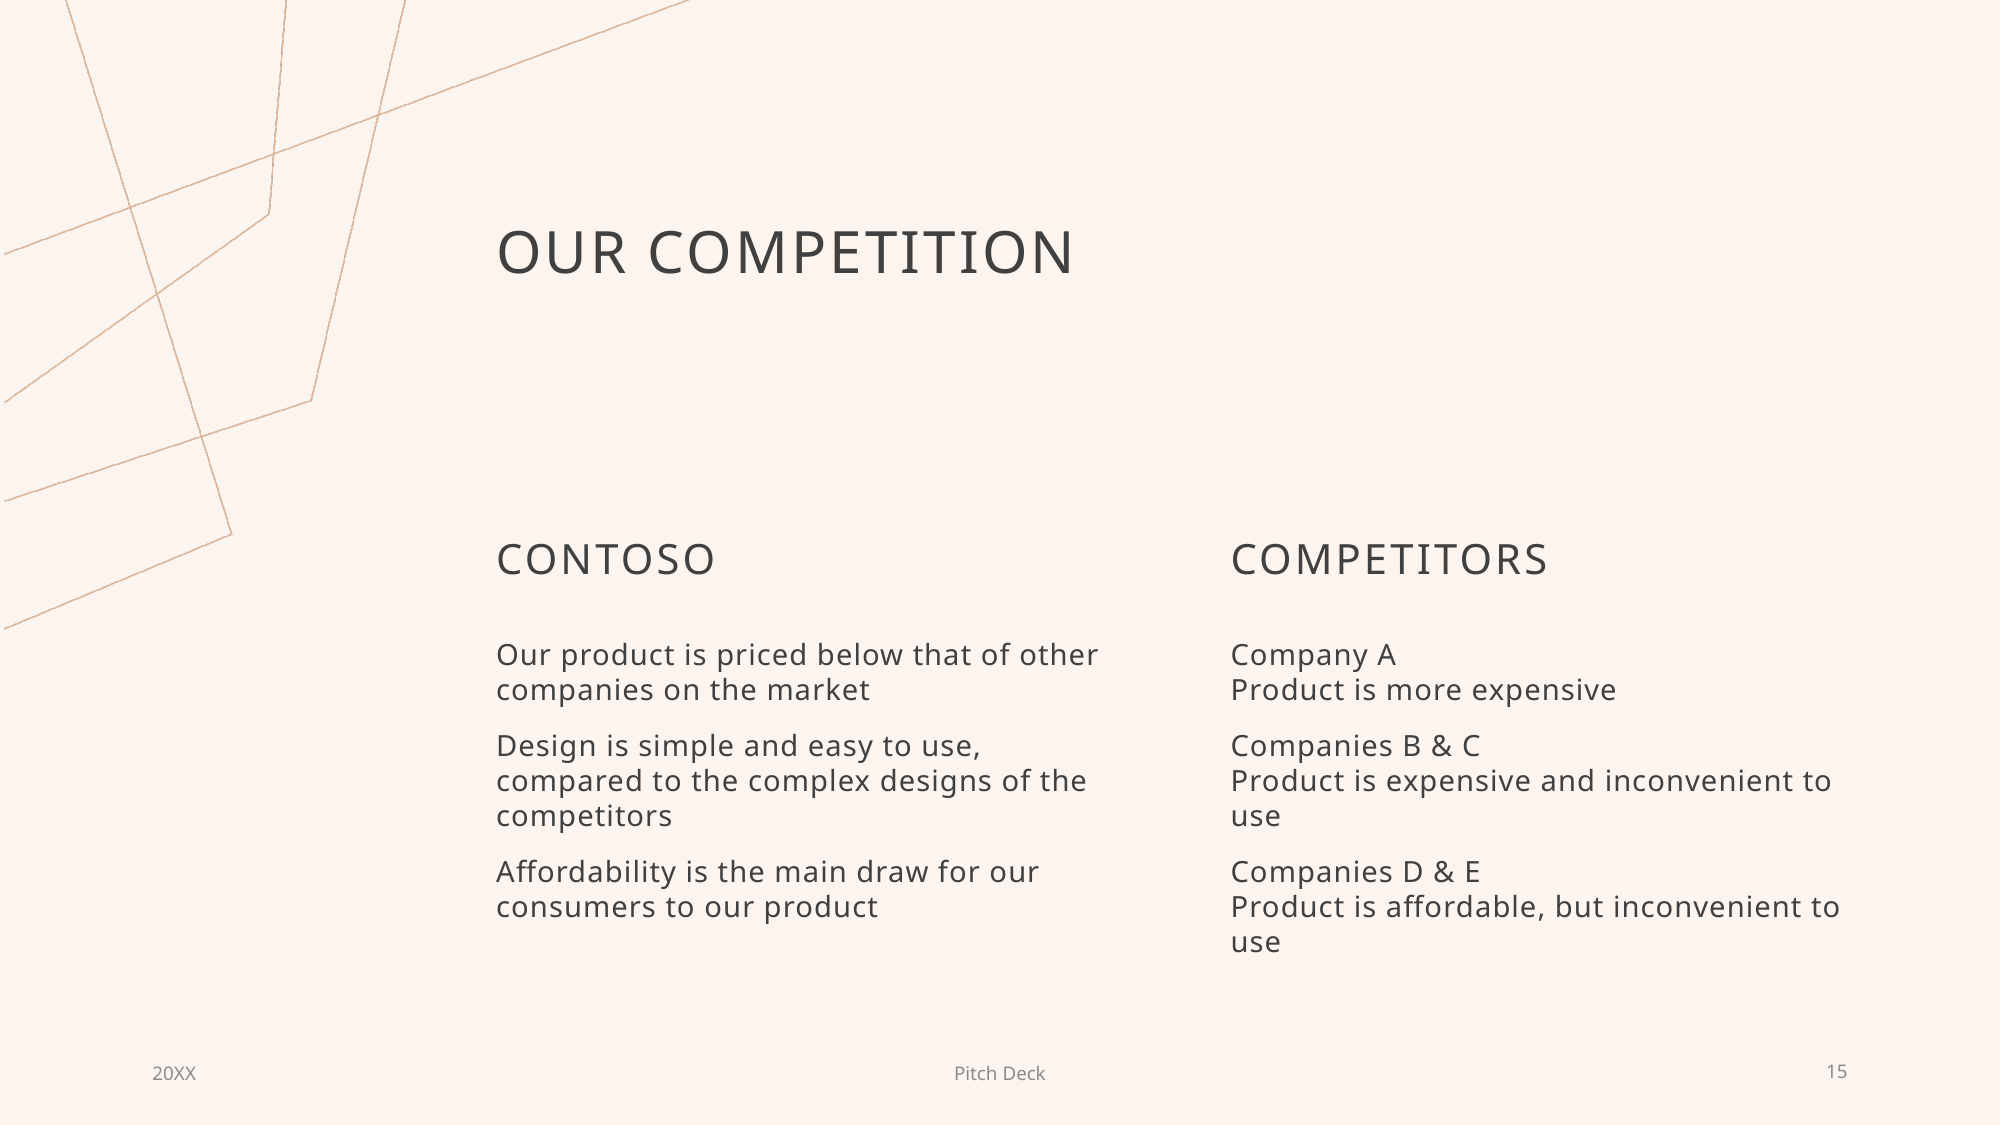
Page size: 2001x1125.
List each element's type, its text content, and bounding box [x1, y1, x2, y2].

slide_number 15 [1412, 1042, 1863, 1103]
list Our product is priced below that of other companies on the market Design is simple and easy to use, compared to the complex designs of the competitors Affordability is the main draw for our consumers to our product [481, 629, 1125, 957]
list Company A Product is more expensive Companies B & C Product is expensive and inconvenient to use Companies D & E Product is affordable, but inconvenient to use [1215, 629, 1863, 957]
title OUR COMPETITION [481, 146, 1863, 364]
footer Pitch Deck [662, 1042, 1338, 1103]
list COMPETITORS [1215, 455, 1863, 591]
slide_number 20XX [137, 1042, 588, 1103]
list CONTOSO [481, 455, 1125, 591]
picture [4, 0, 721, 642]
